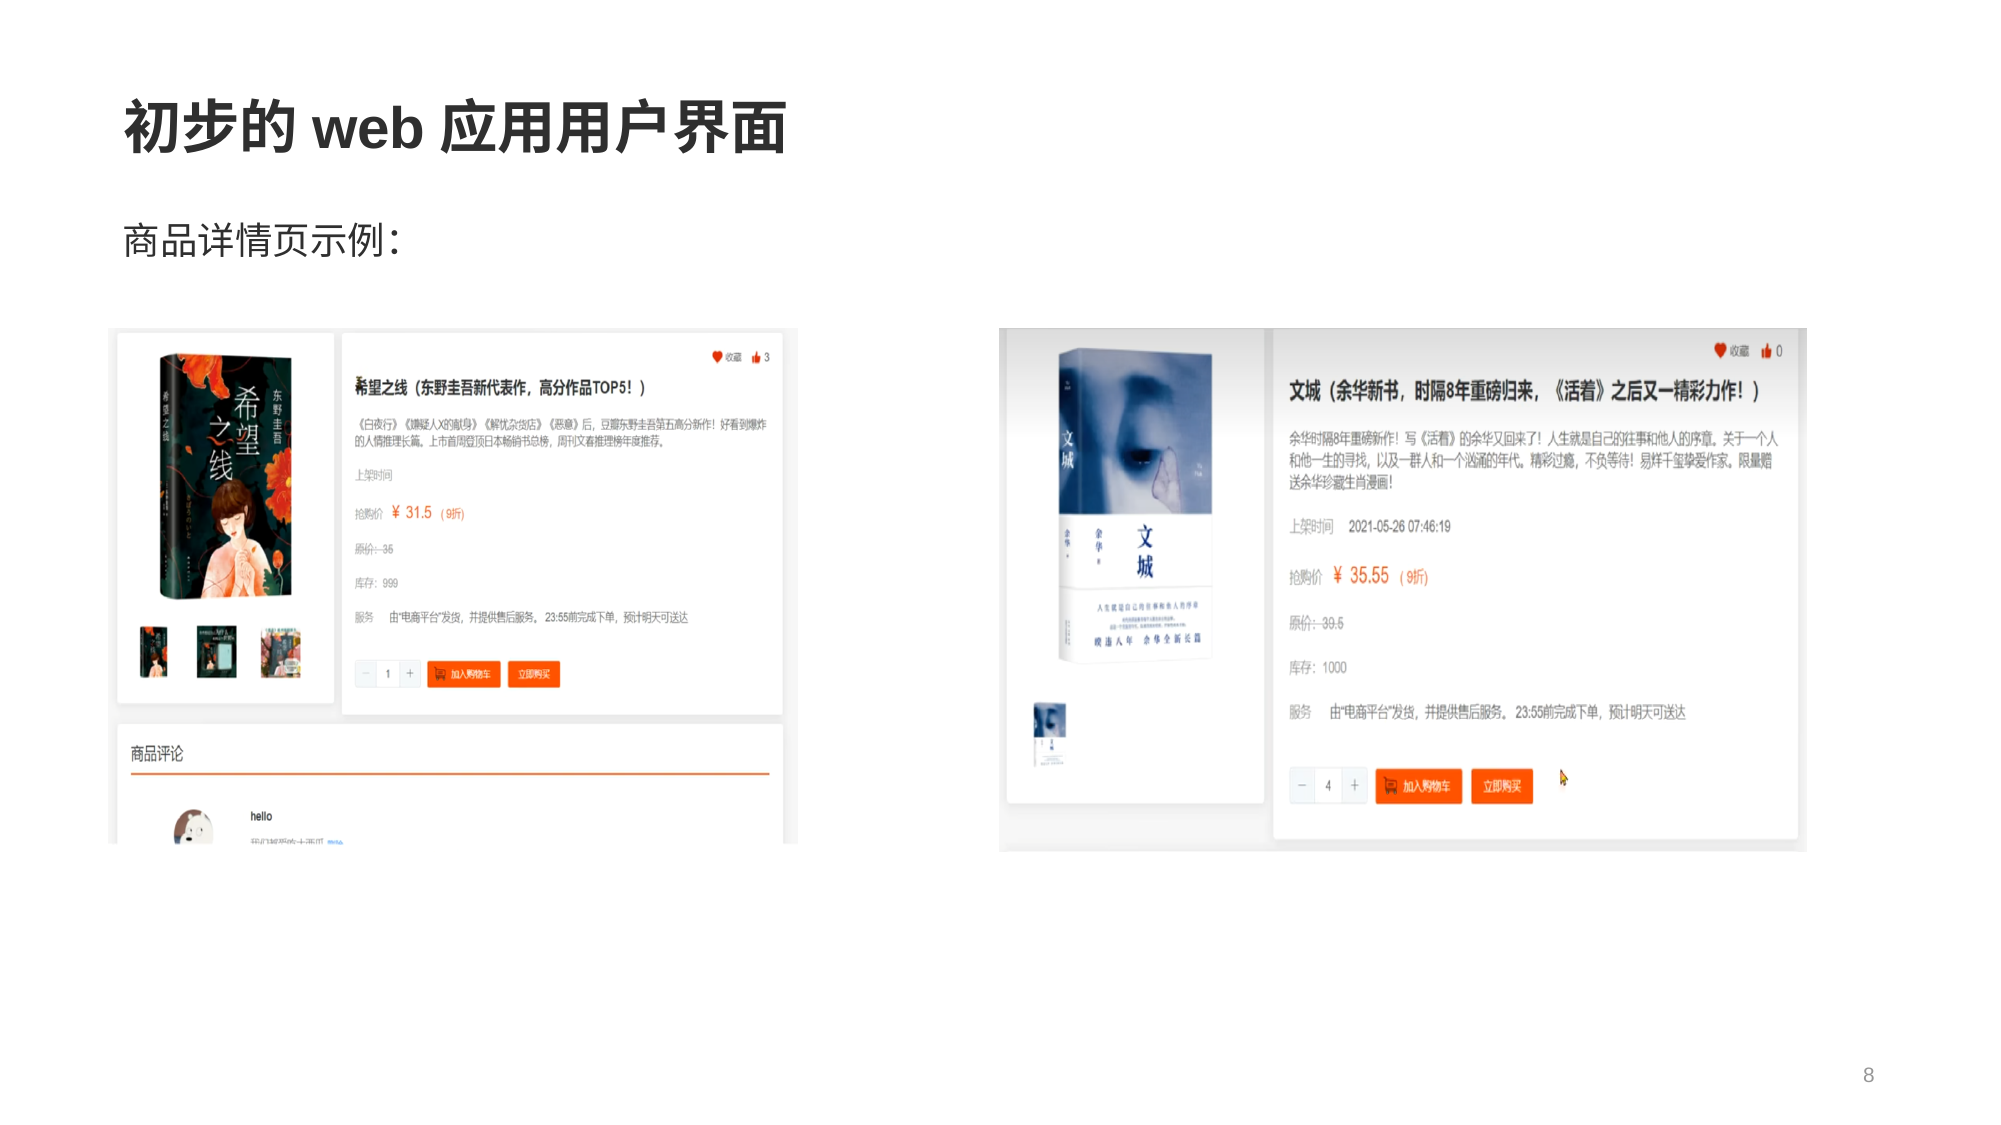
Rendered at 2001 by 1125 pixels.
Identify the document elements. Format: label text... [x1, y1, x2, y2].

picture [999, 328, 1807, 852]
title 初步的web应用用户界面 [108, 0, 1890, 169]
text_box 商品详情页示例： [108, 209, 437, 270]
picture [108, 328, 798, 852]
slide_number 8 [1452, 1056, 1890, 1092]
